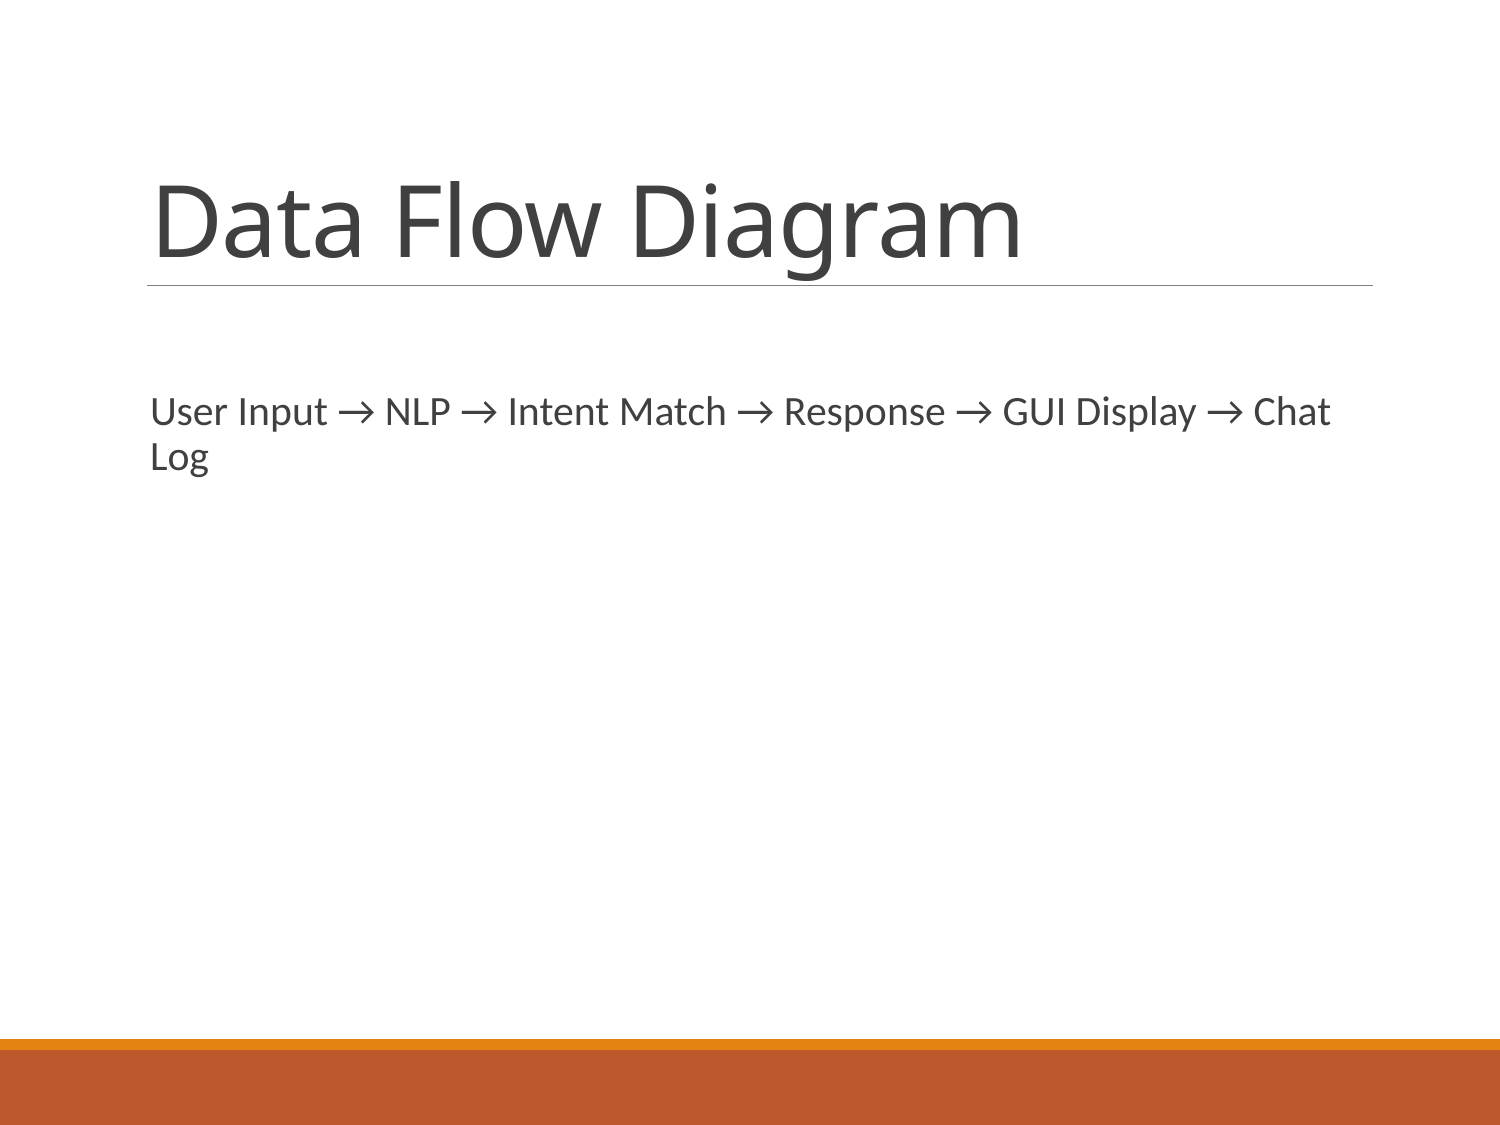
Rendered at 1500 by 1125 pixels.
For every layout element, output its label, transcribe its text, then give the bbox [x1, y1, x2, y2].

title Data Flow Diagram [135, 47, 1373, 285]
list User Input → NLP → Intent Match → Response → GUI Display → Chat Log [135, 302, 1373, 963]
